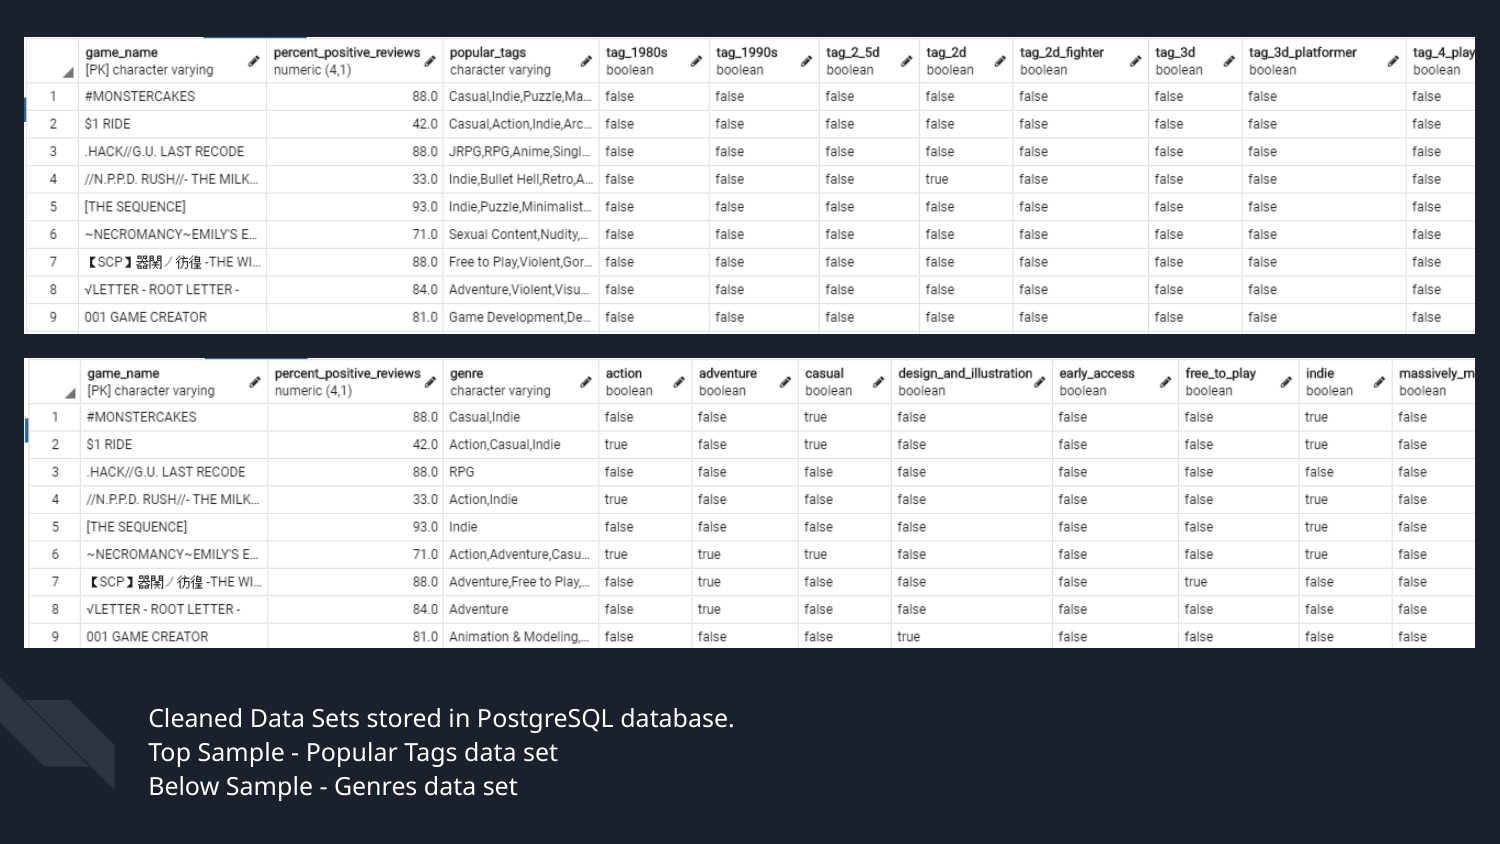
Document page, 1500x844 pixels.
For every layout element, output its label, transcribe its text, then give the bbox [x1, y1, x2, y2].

list Cleaned Data Sets stored in PostgreSQL database. Top Sample - Popular Tags data set Below Sample - Genres data set [133, 706, 1272, 793]
picture [24, 357, 1476, 648]
picture [24, 37, 1476, 334]
